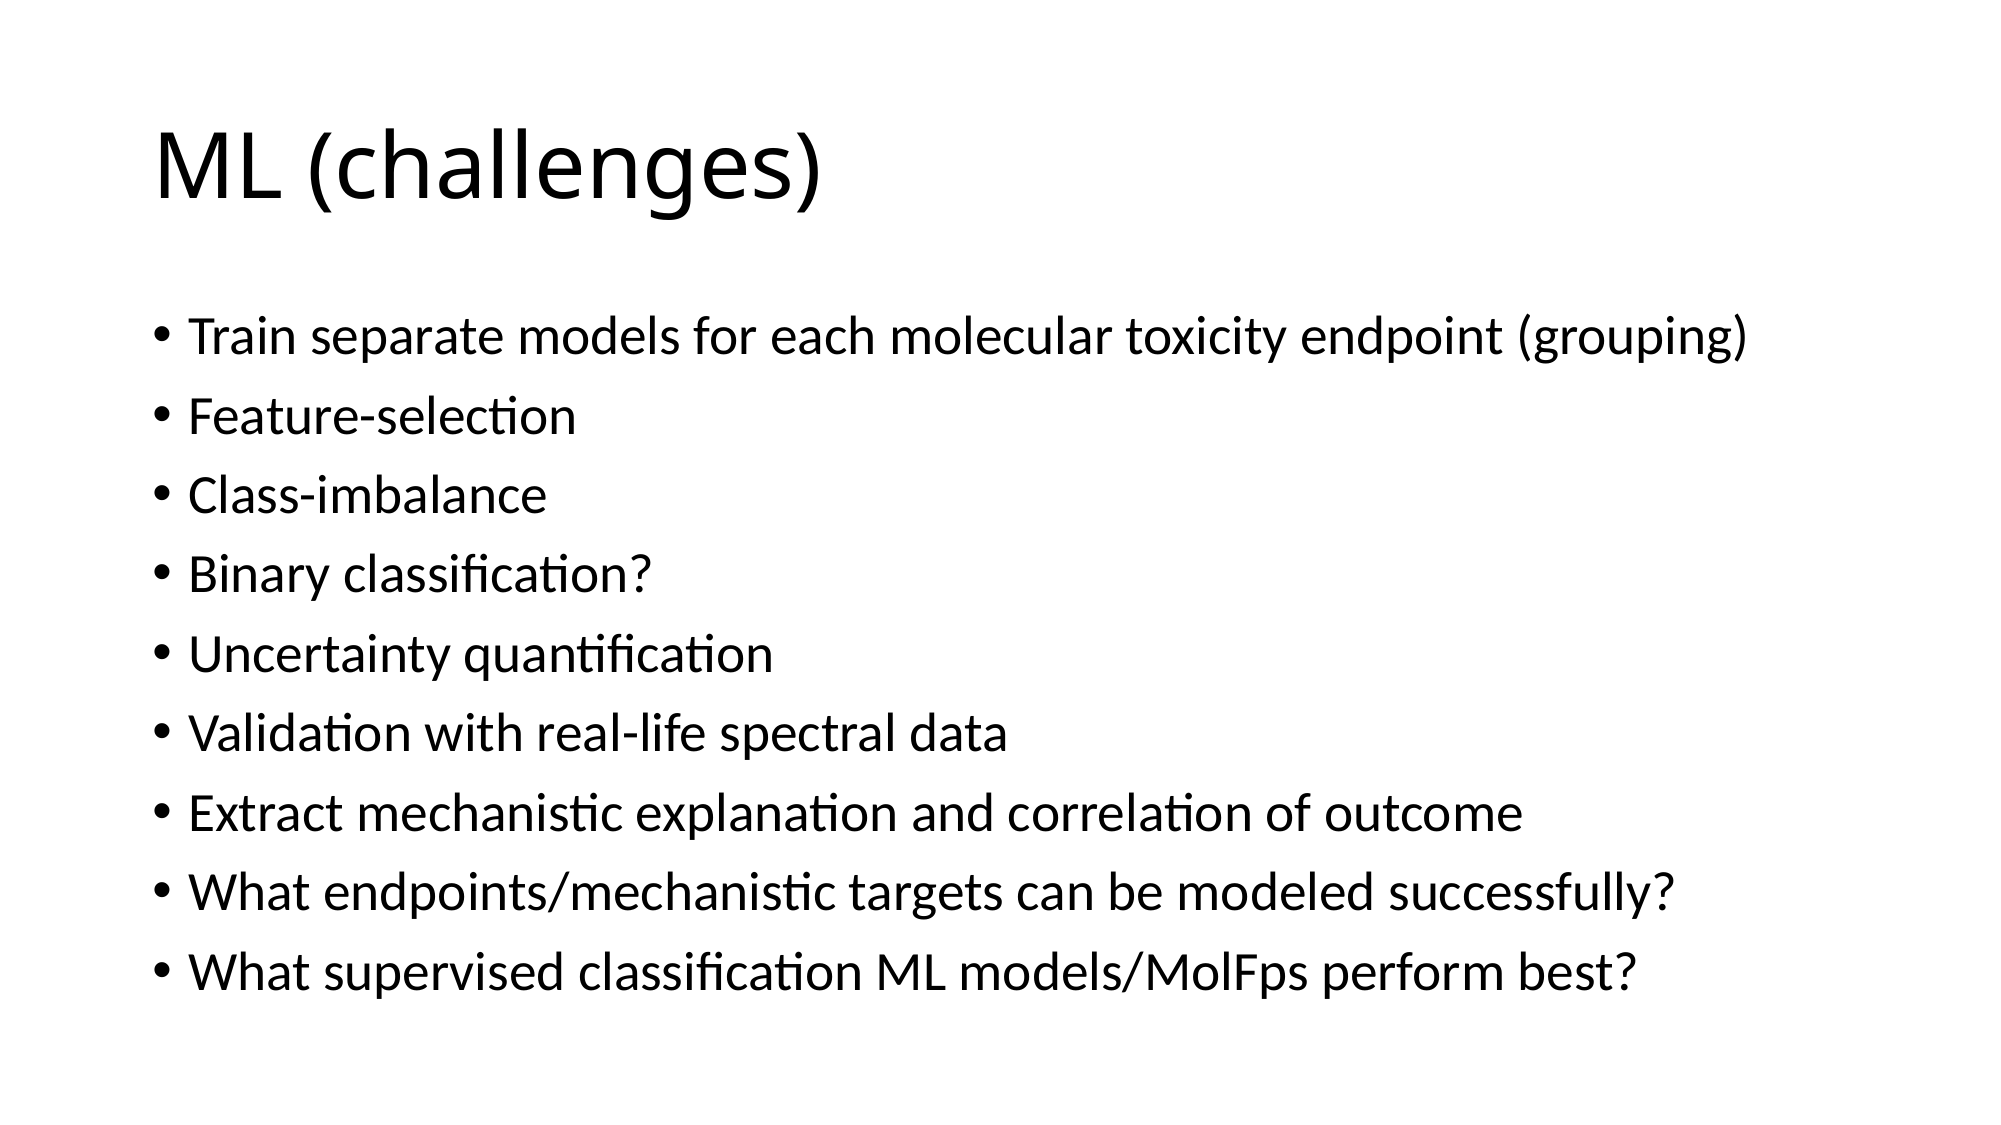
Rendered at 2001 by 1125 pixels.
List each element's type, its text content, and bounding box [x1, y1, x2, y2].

list Train separate models for each molecular toxicity endpoint (grouping) Feature-selection Class-imbalance Binary classification? Uncertainty quantification Validation with real-life spectral data Extract mechanistic explanation and correlation of outcome What endpoints/mechanistic targets can be modeled successfully? What supervised classification ML models/MolFps perform best? [137, 299, 1863, 1014]
title ML (challenges) [137, 59, 1863, 278]
